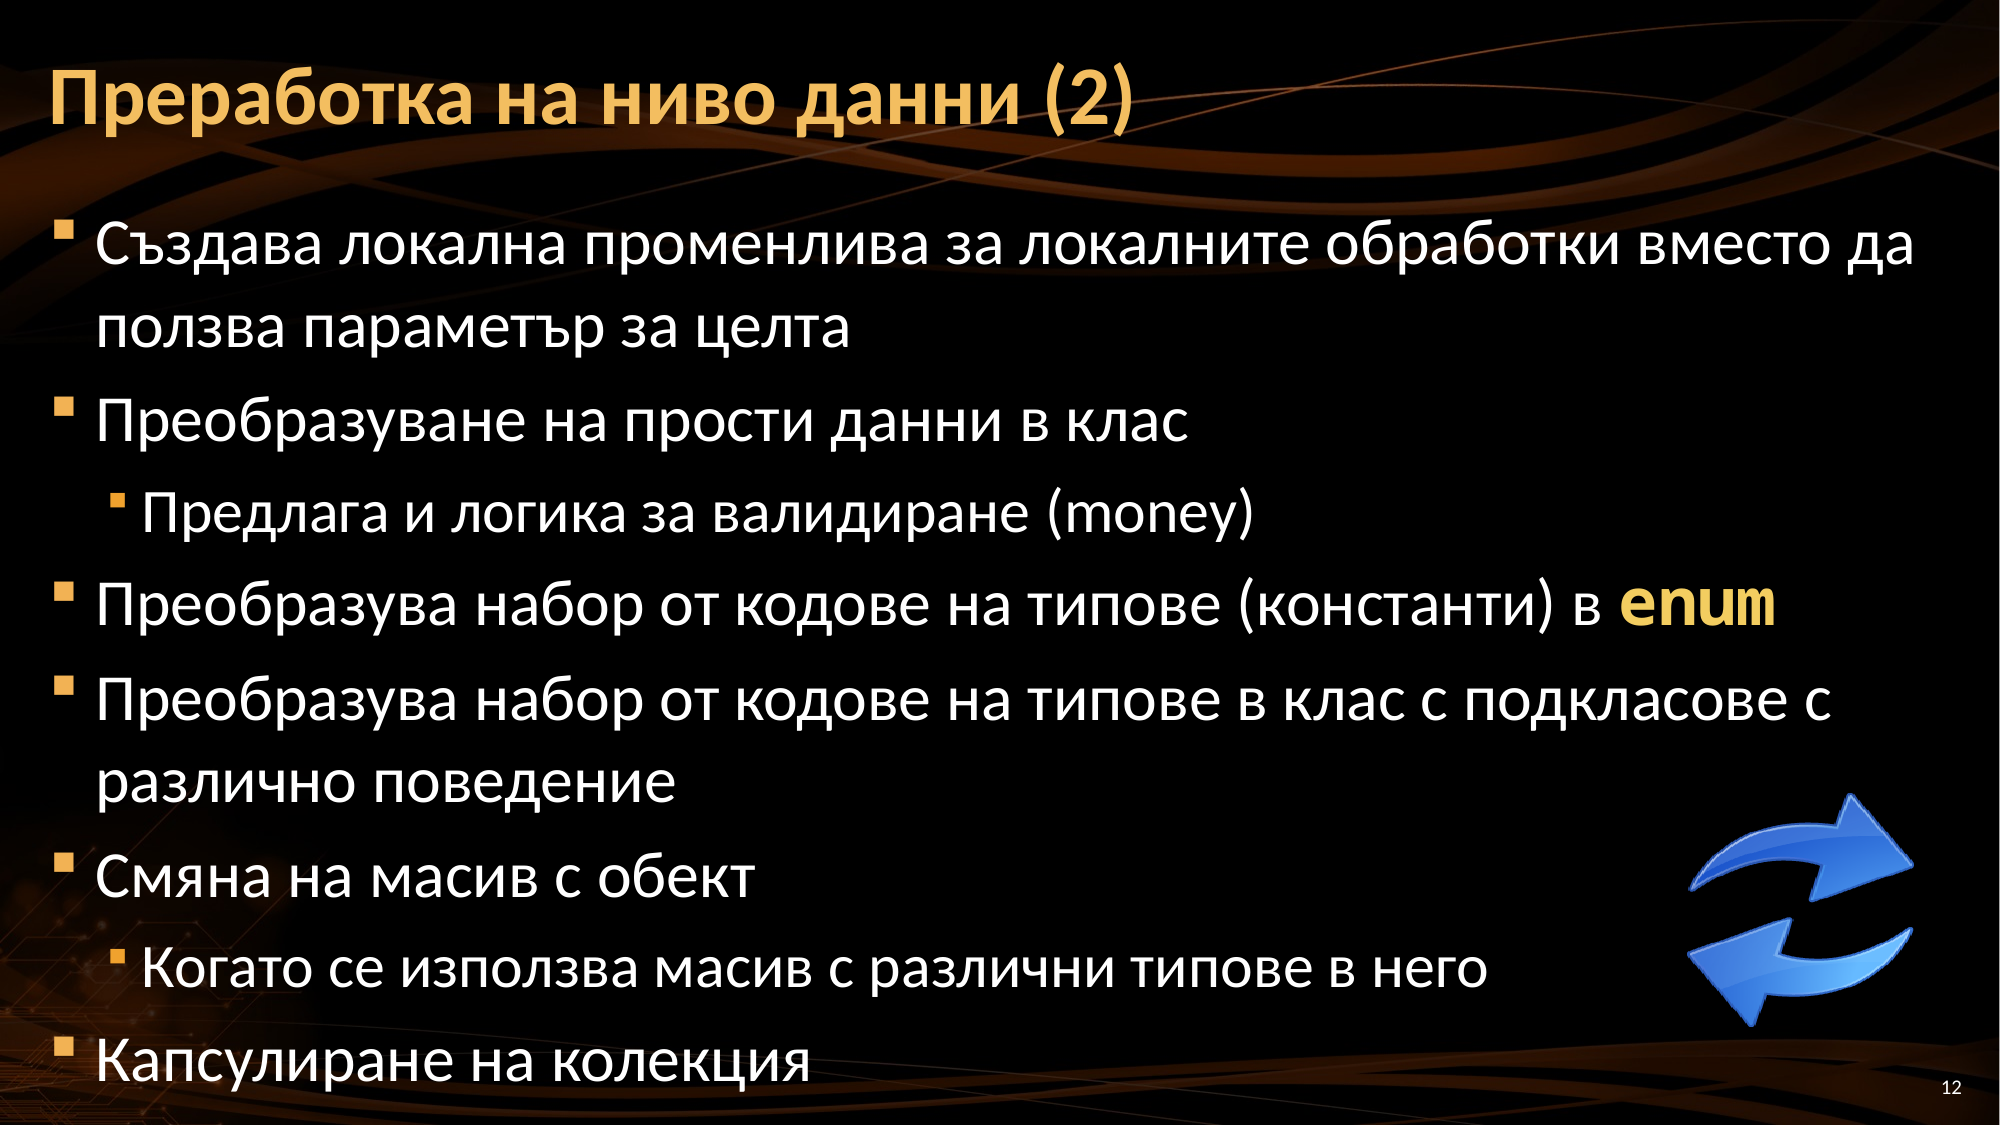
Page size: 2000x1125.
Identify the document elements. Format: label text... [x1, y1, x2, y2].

slide_number 12 [1897, 1070, 1968, 1103]
list Създава локална променлива за локалните обработки вместо да ползва параметър за целта Преобразуване на прости данни в клас Предлага и логика за валидиране (money) Преобразува набор от кодове на типове (константи) в enum Преобразува набор от кодове на типове в клас с подкласове с различно поведение Смяна на масив с обект Когато се използва масив с различни типове в него Капсулиране на колекция [31, 189, 1968, 1103]
picture [0, 0, 2000, 1125]
title Преработка на ниво данни (2) [30, 6, 1968, 189]
